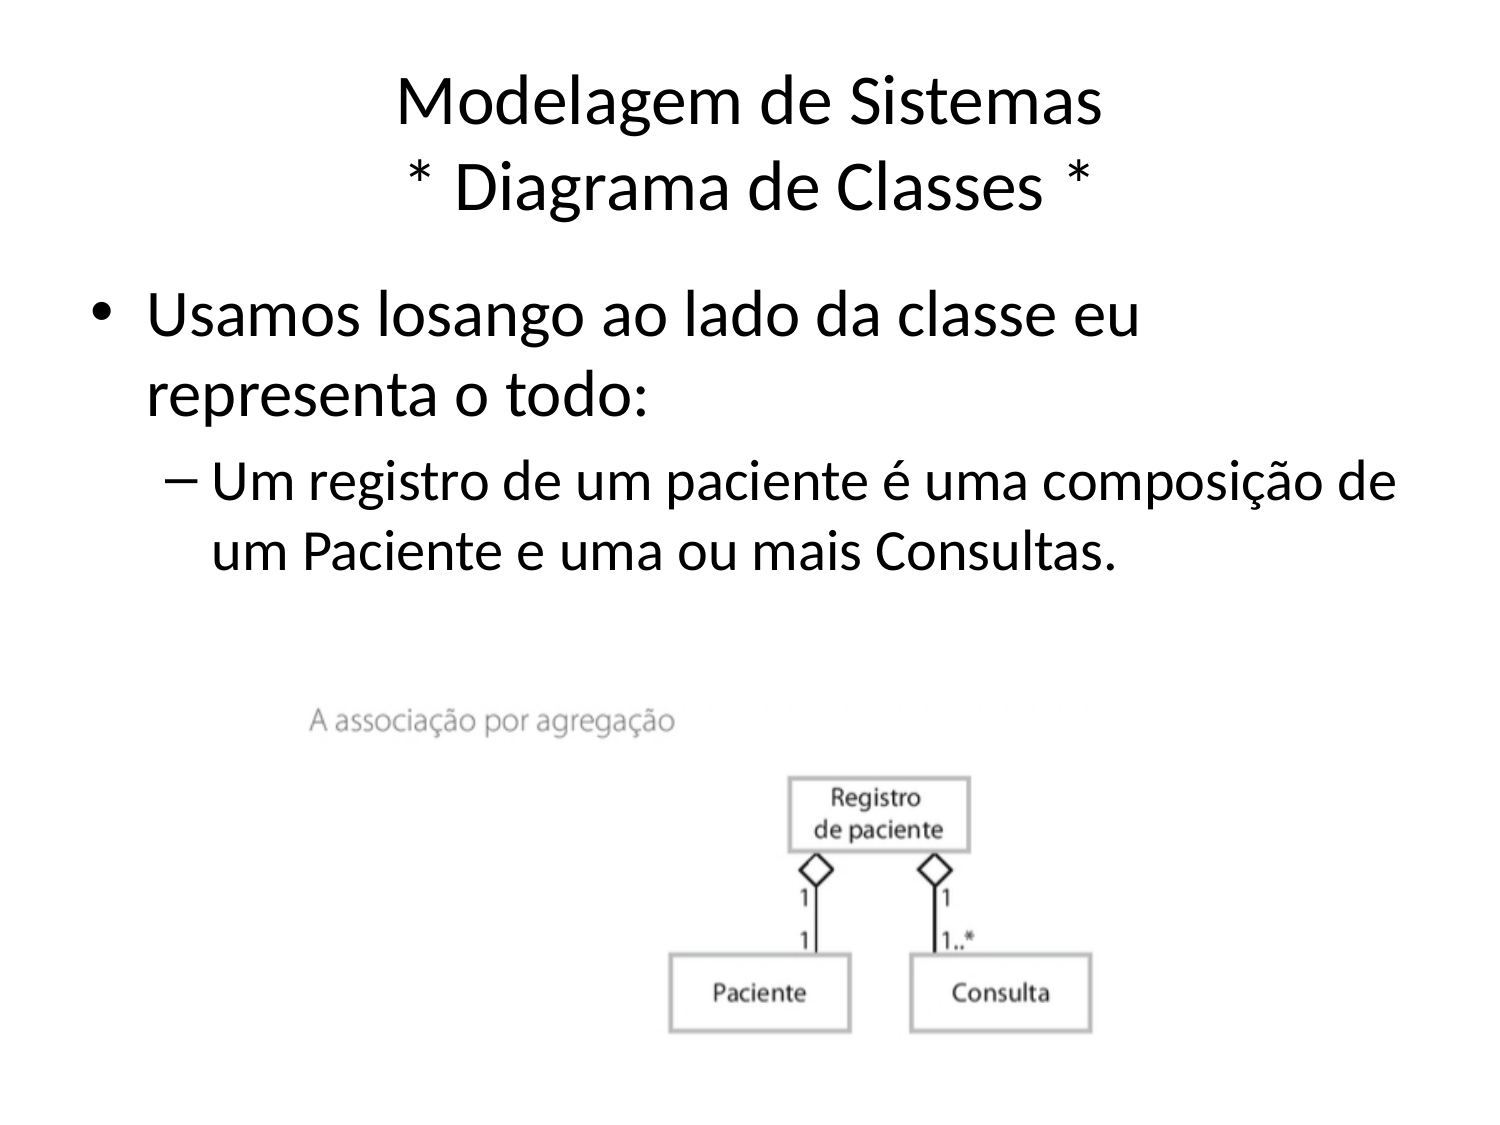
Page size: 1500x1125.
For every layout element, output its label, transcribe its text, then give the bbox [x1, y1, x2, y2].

title Modelagem de Sistemas * Diagrama de Classes * [75, 45, 1425, 233]
picture [300, 703, 1099, 1040]
list Usamos losango ao lado da classe eu representa o todo: Um registro de um paciente é uma composição de um Paciente e uma ou mais Consultas. [75, 262, 1425, 1055]
